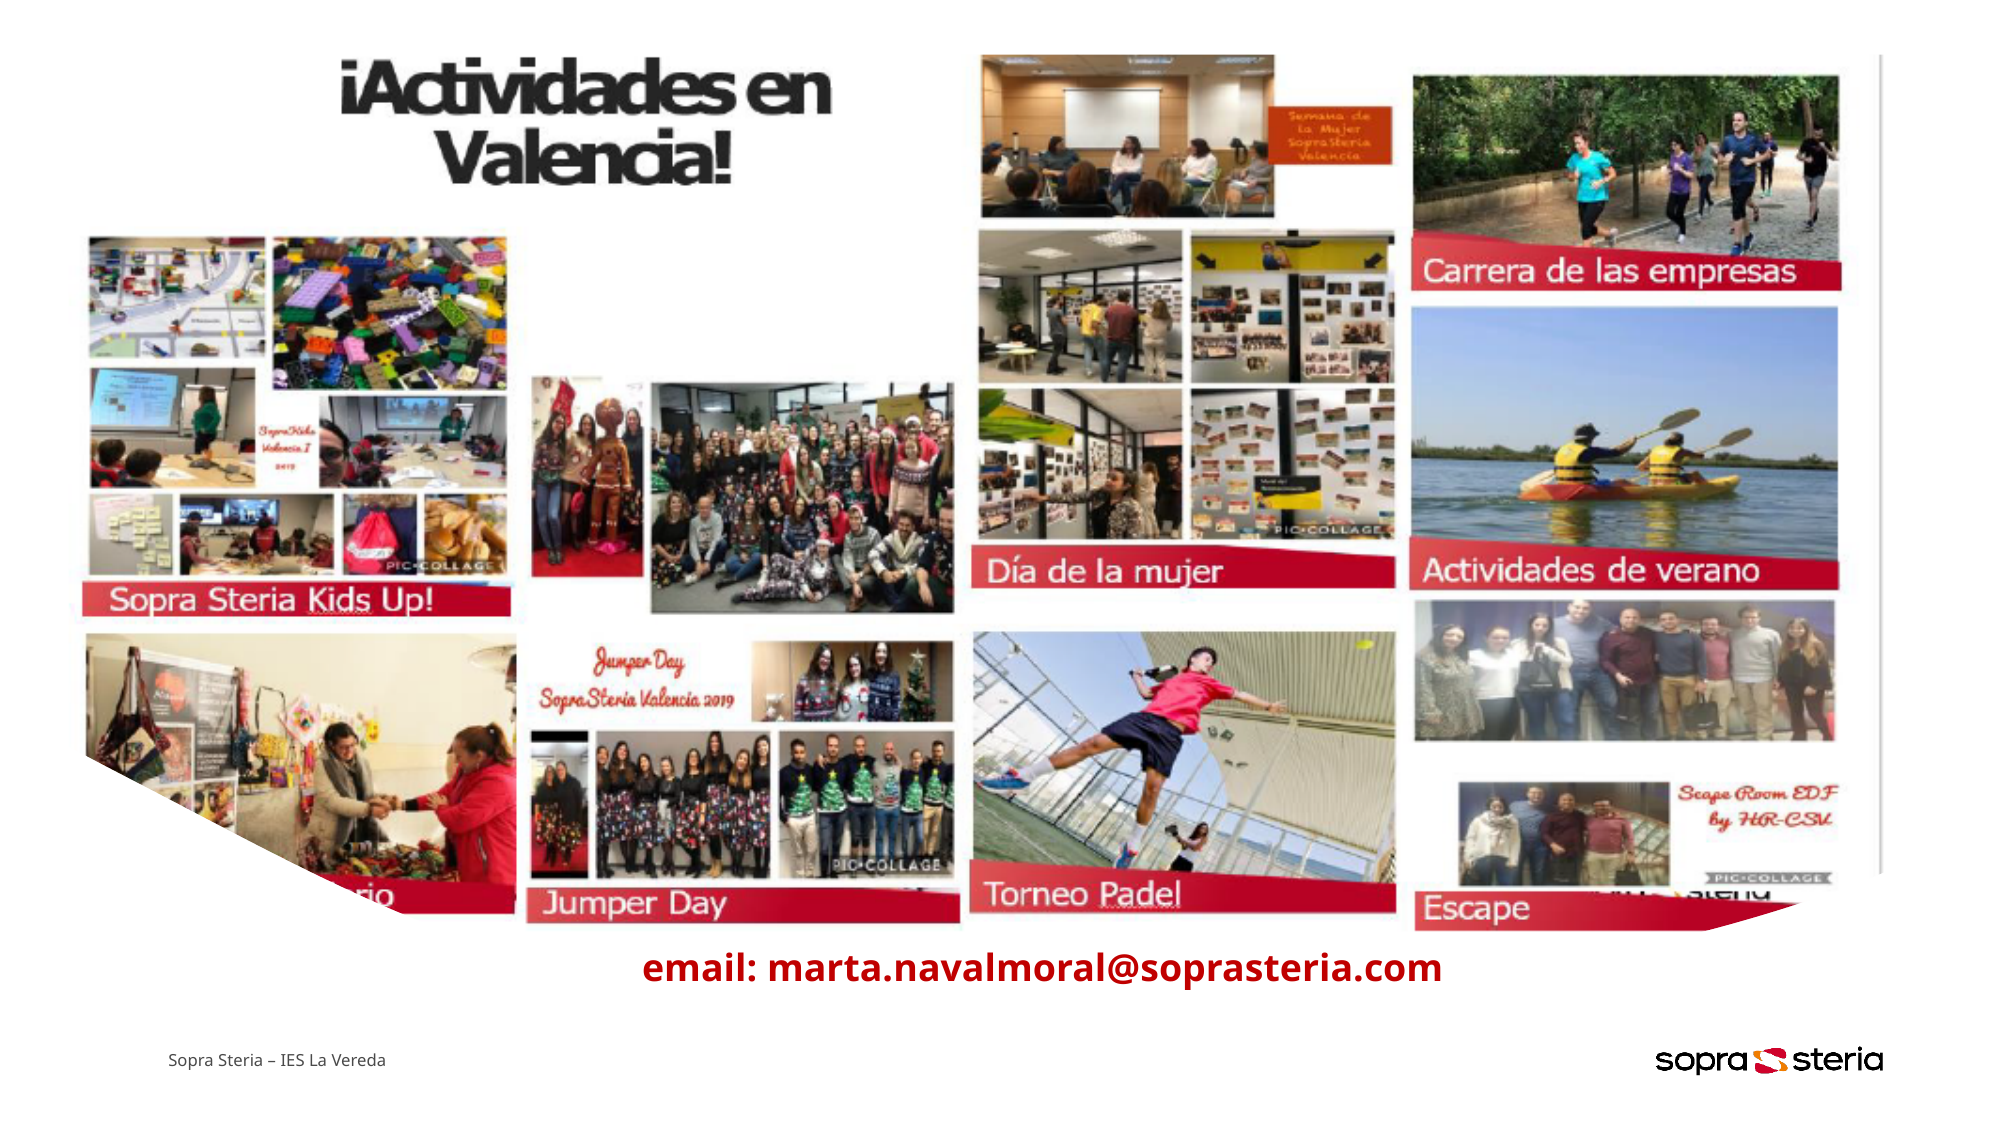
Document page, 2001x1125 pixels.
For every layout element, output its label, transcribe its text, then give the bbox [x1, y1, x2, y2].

picture [0, 54, 2000, 1016]
picture [1638, 1028, 1900, 1093]
footer Sopra Steria – IES La Vereda [168, 1039, 759, 1081]
